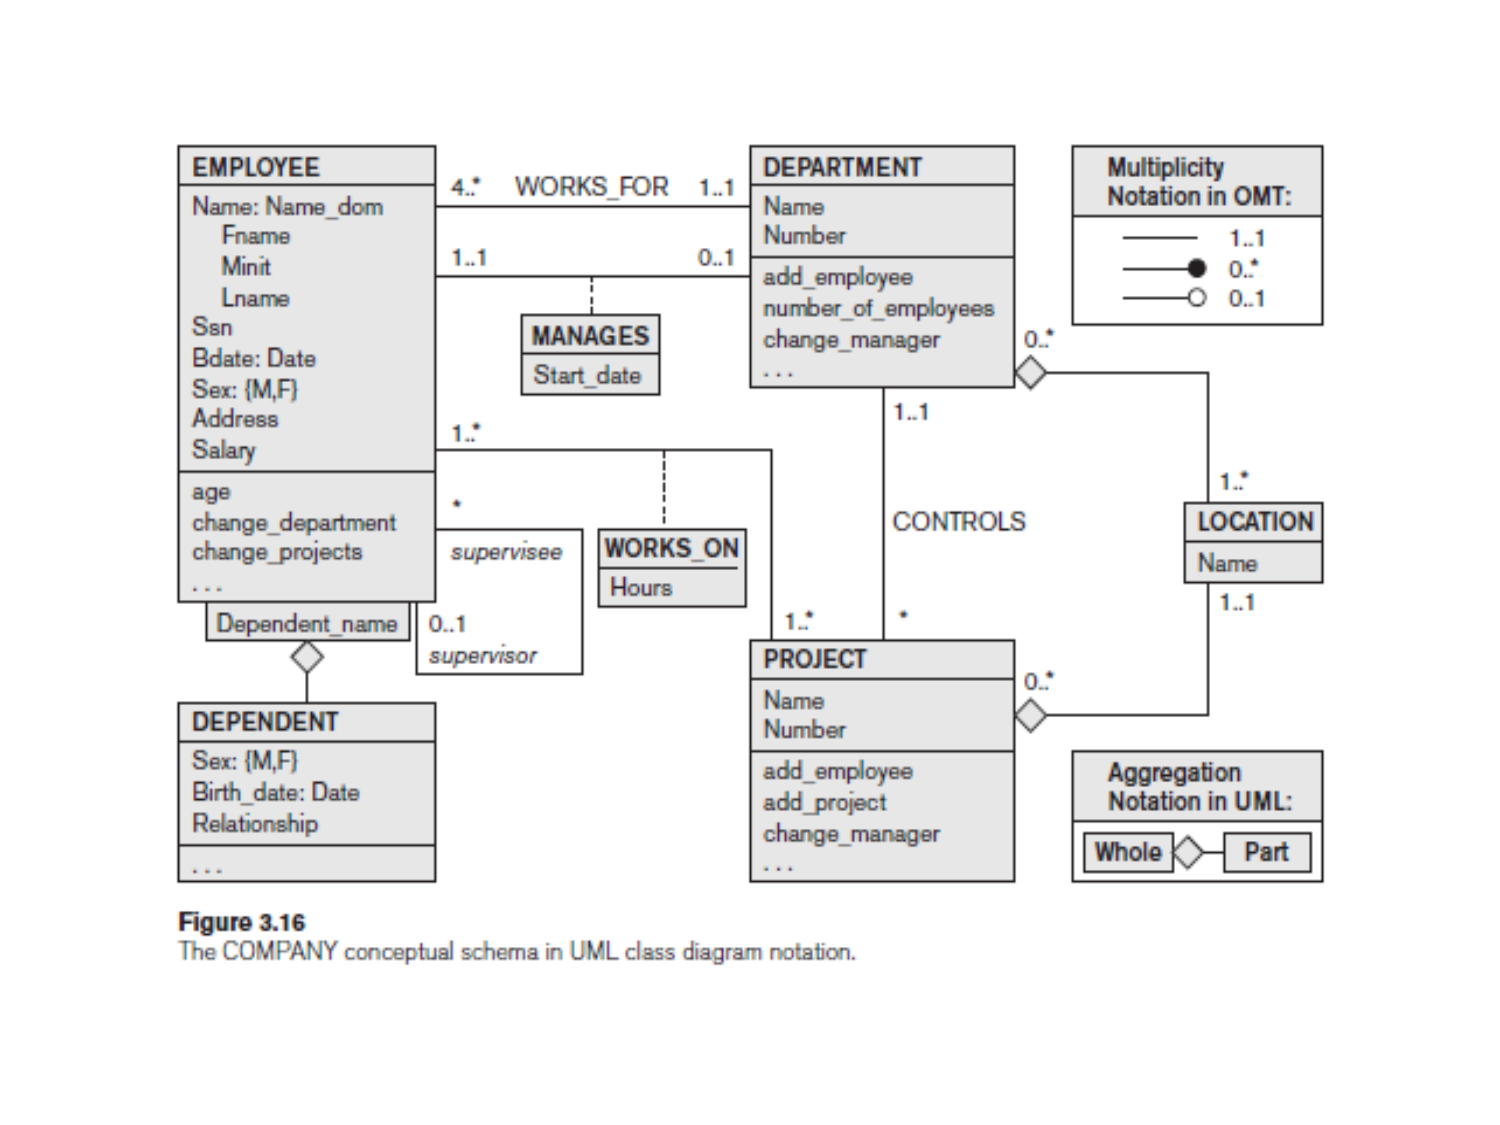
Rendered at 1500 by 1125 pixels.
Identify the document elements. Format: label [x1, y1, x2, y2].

picture [149, 112, 1351, 976]
